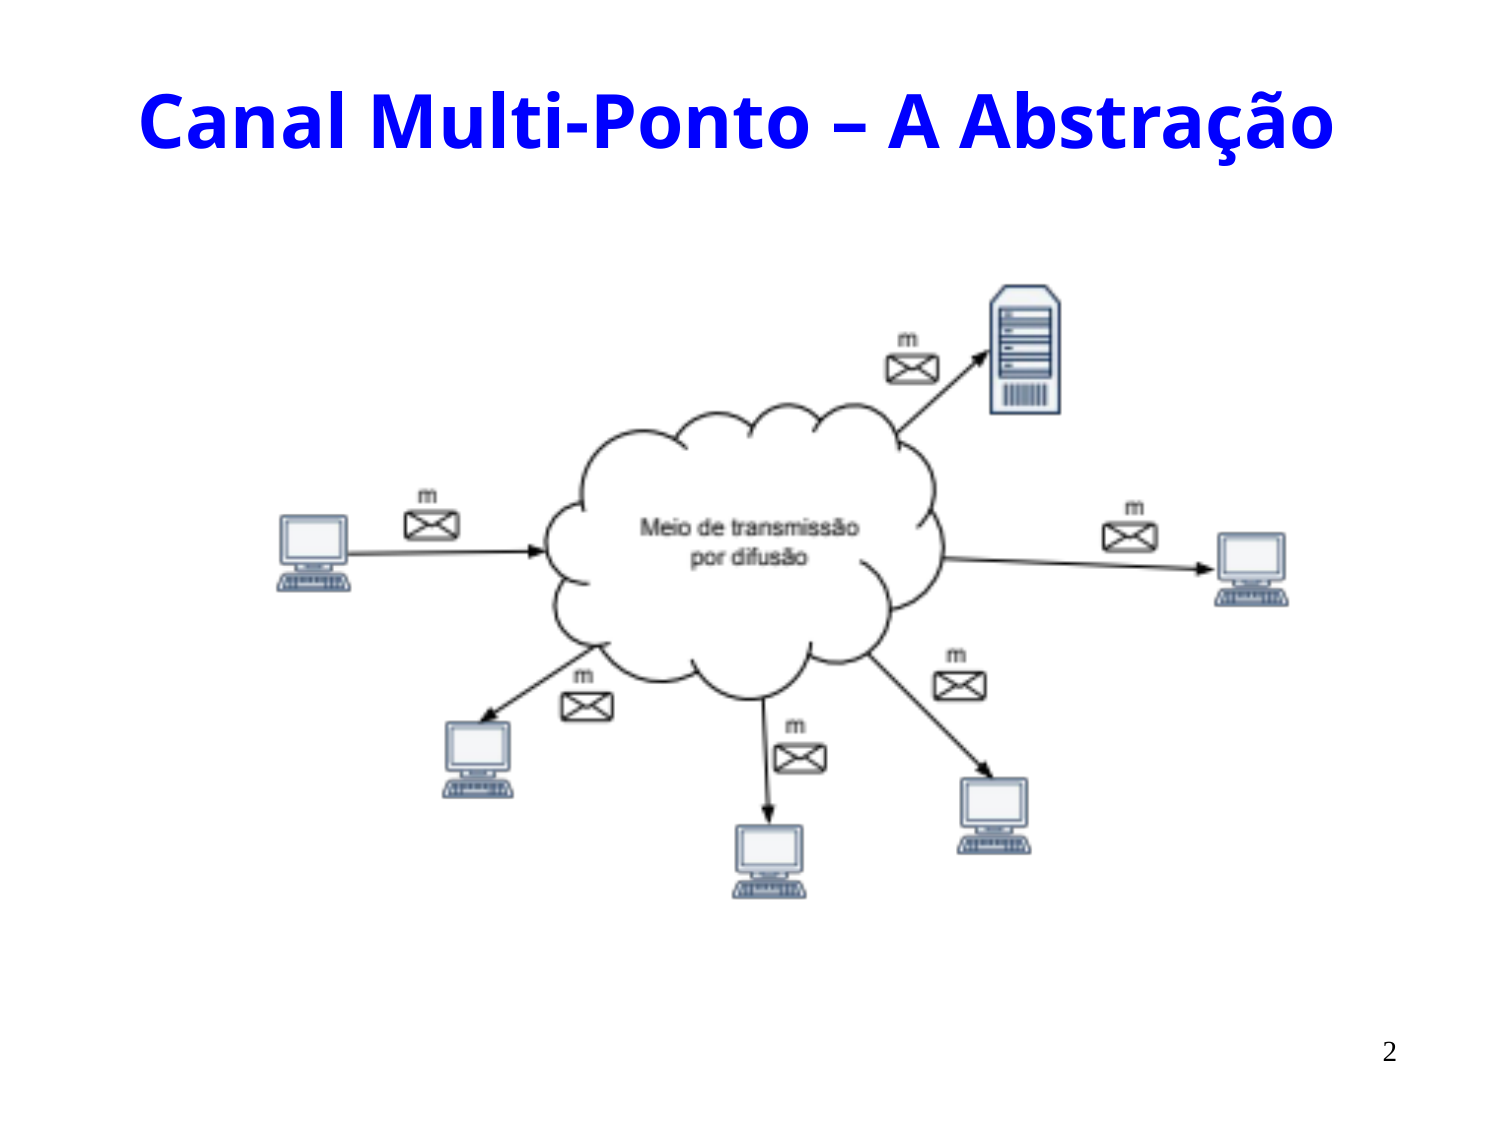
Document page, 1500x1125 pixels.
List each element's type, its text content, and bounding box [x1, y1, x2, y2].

slide_number 2 [1262, 1025, 1413, 1088]
picture [256, 267, 1317, 924]
title Canal Multi-Ponto – A Abstração [50, 62, 1425, 175]
